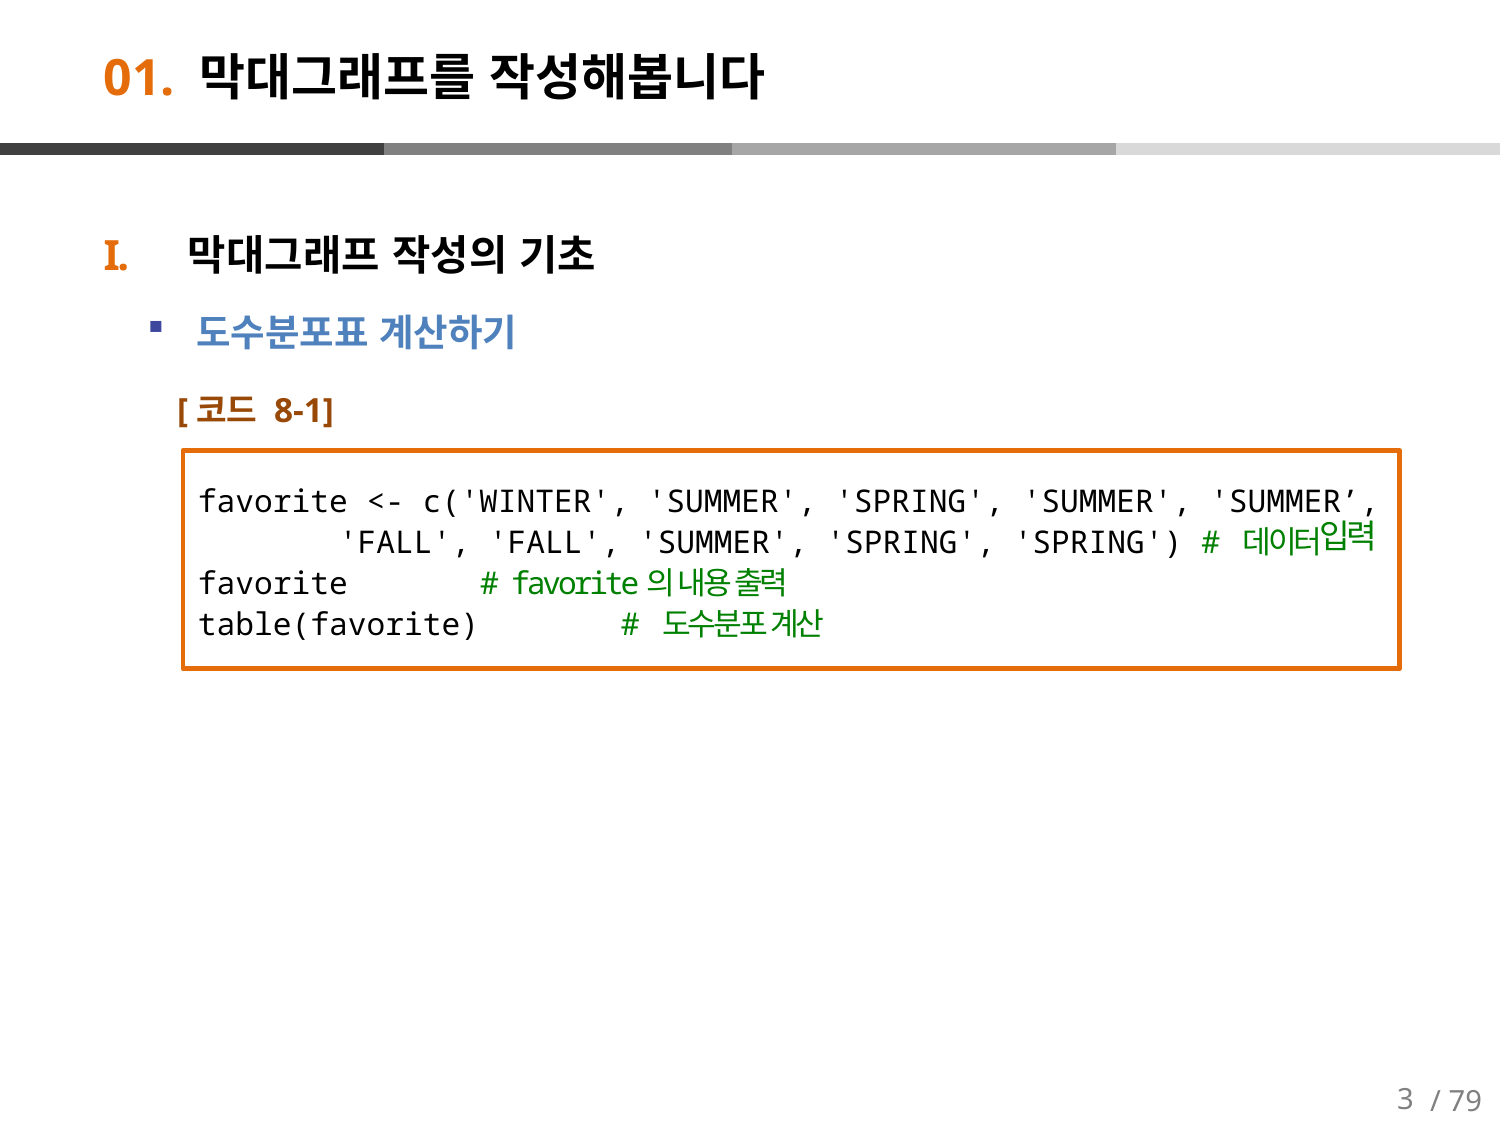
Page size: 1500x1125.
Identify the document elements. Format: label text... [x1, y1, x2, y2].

text_box 입력 [1304, 500, 1455, 572]
list 막대그래프 작성의 기초 도수분포표 계산하기 [코드 8-1] [88, 196, 1412, 1095]
title 01. 막대그래프를 작성해봅니다 [88, 30, 1400, 121]
text_box favorite <- c('WINTER', 'SUMMER', 'SPRING', 'SUMMER', 'SUMMER’, 'FALL', 'FALL', 'SUMMER', 'SPRING', 'SPRING') # 데이터 favorite # favorite의 내용 출력 table(favorite) # 도수분포 계산 [182, 450, 1400, 669]
